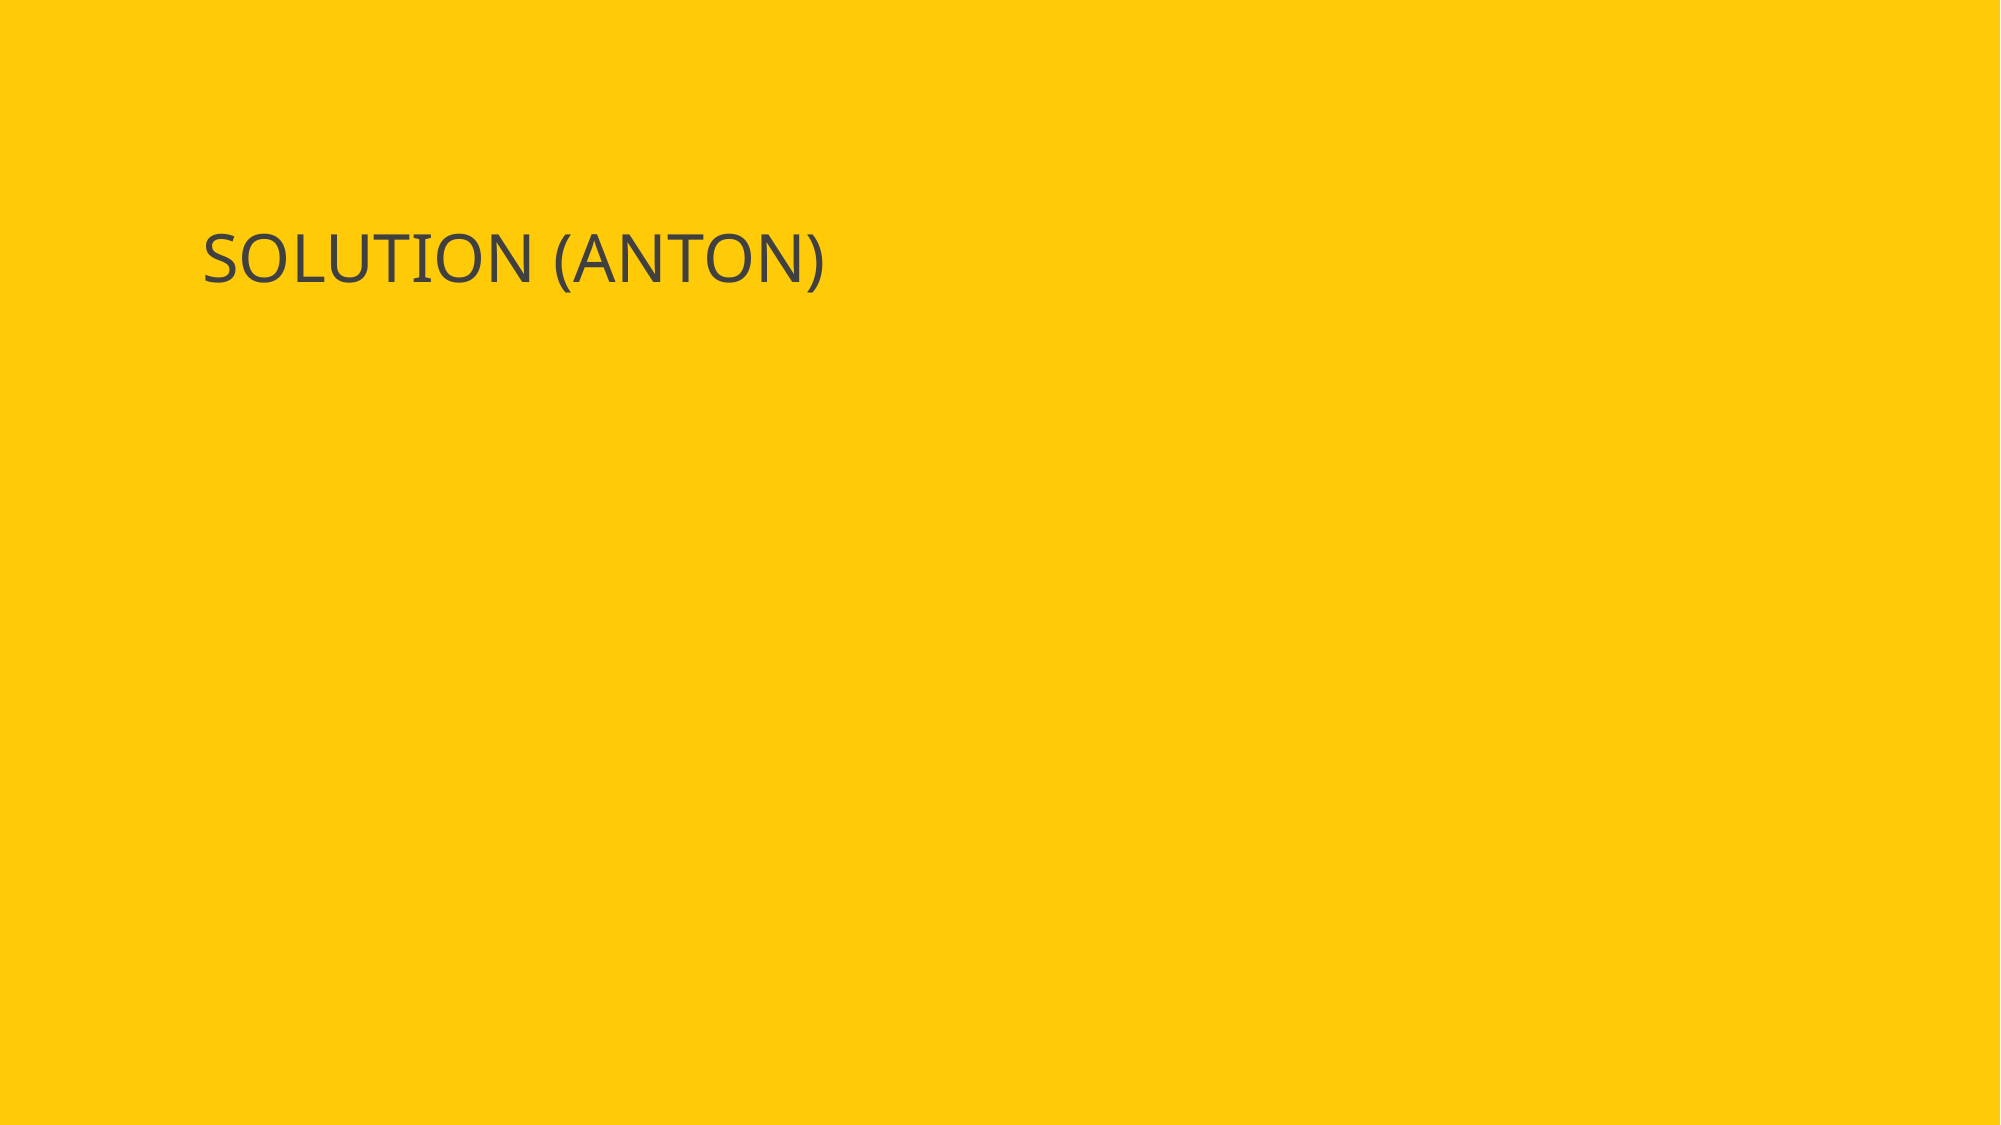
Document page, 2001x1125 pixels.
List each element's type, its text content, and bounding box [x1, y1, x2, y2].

title Solution (Anton) [187, 99, 1813, 413]
